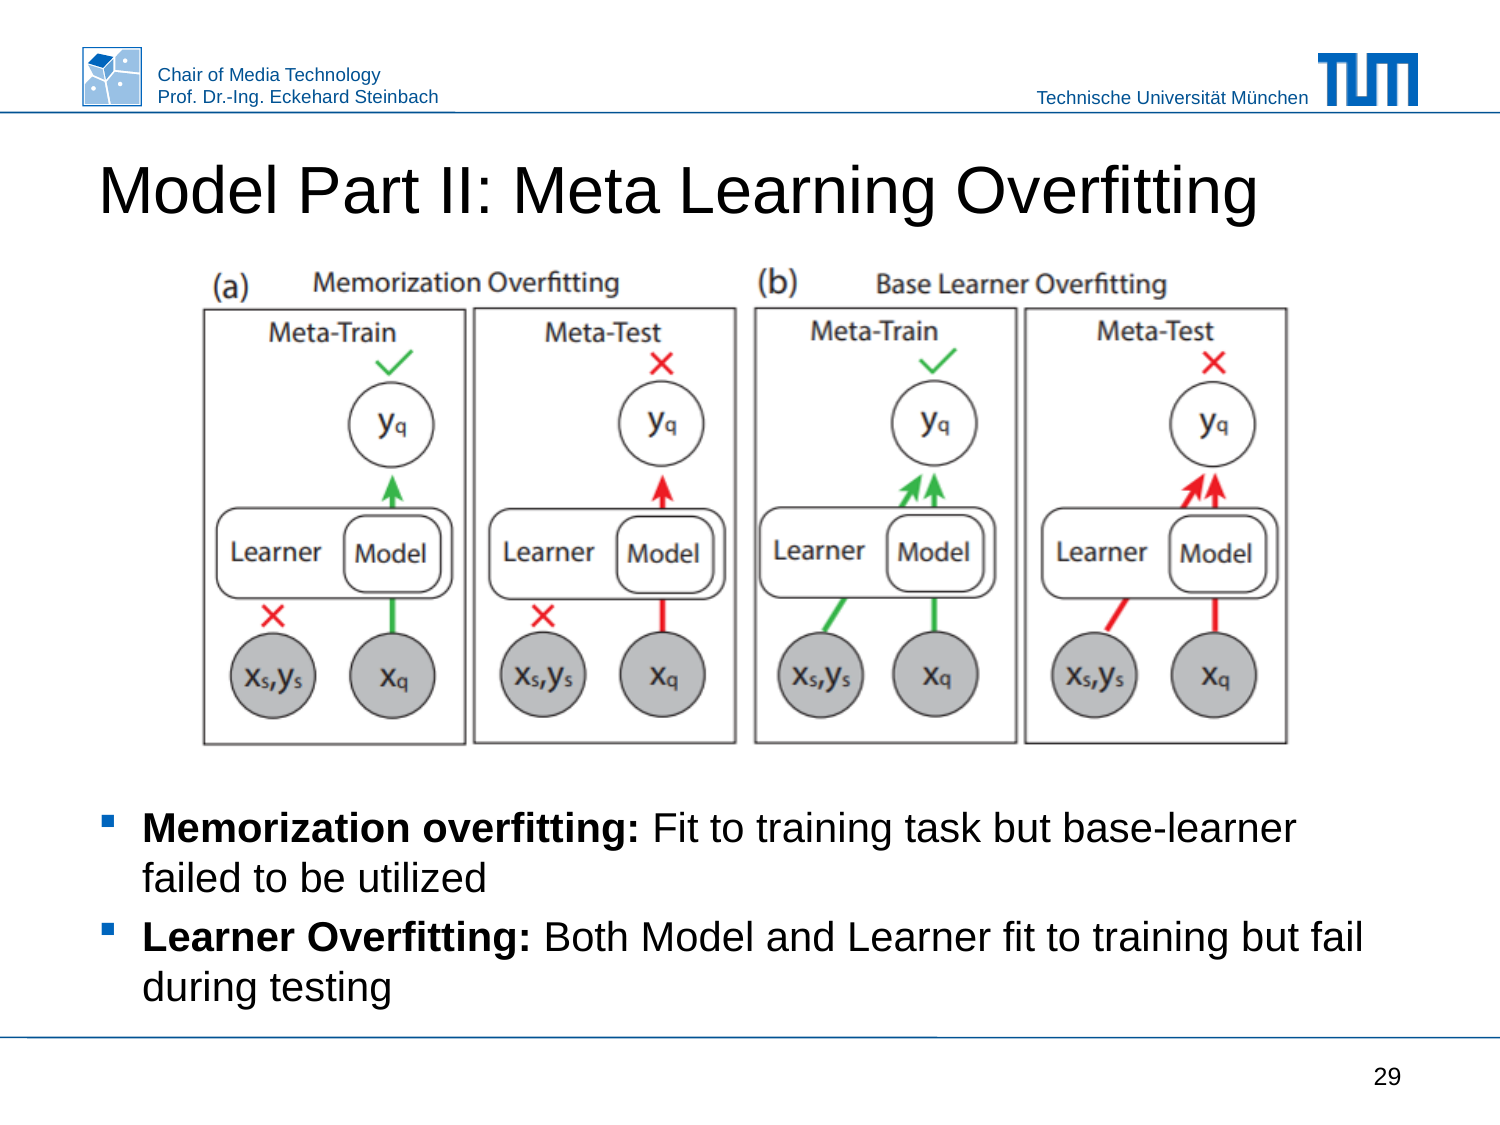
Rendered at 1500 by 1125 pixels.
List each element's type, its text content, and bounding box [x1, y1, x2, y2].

title Model Part II: Meta Learning Overfitting [83, 139, 1417, 239]
picture [1318, 53, 1418, 106]
list Memorization overfitting: Fit to training task but base-learner failed to be utilized Learner Overfitting: Both Model and Learner fit to training but fail during testing [83, 793, 1417, 1032]
picture [193, 267, 1307, 755]
slide_number 29 [1219, 1049, 1417, 1101]
